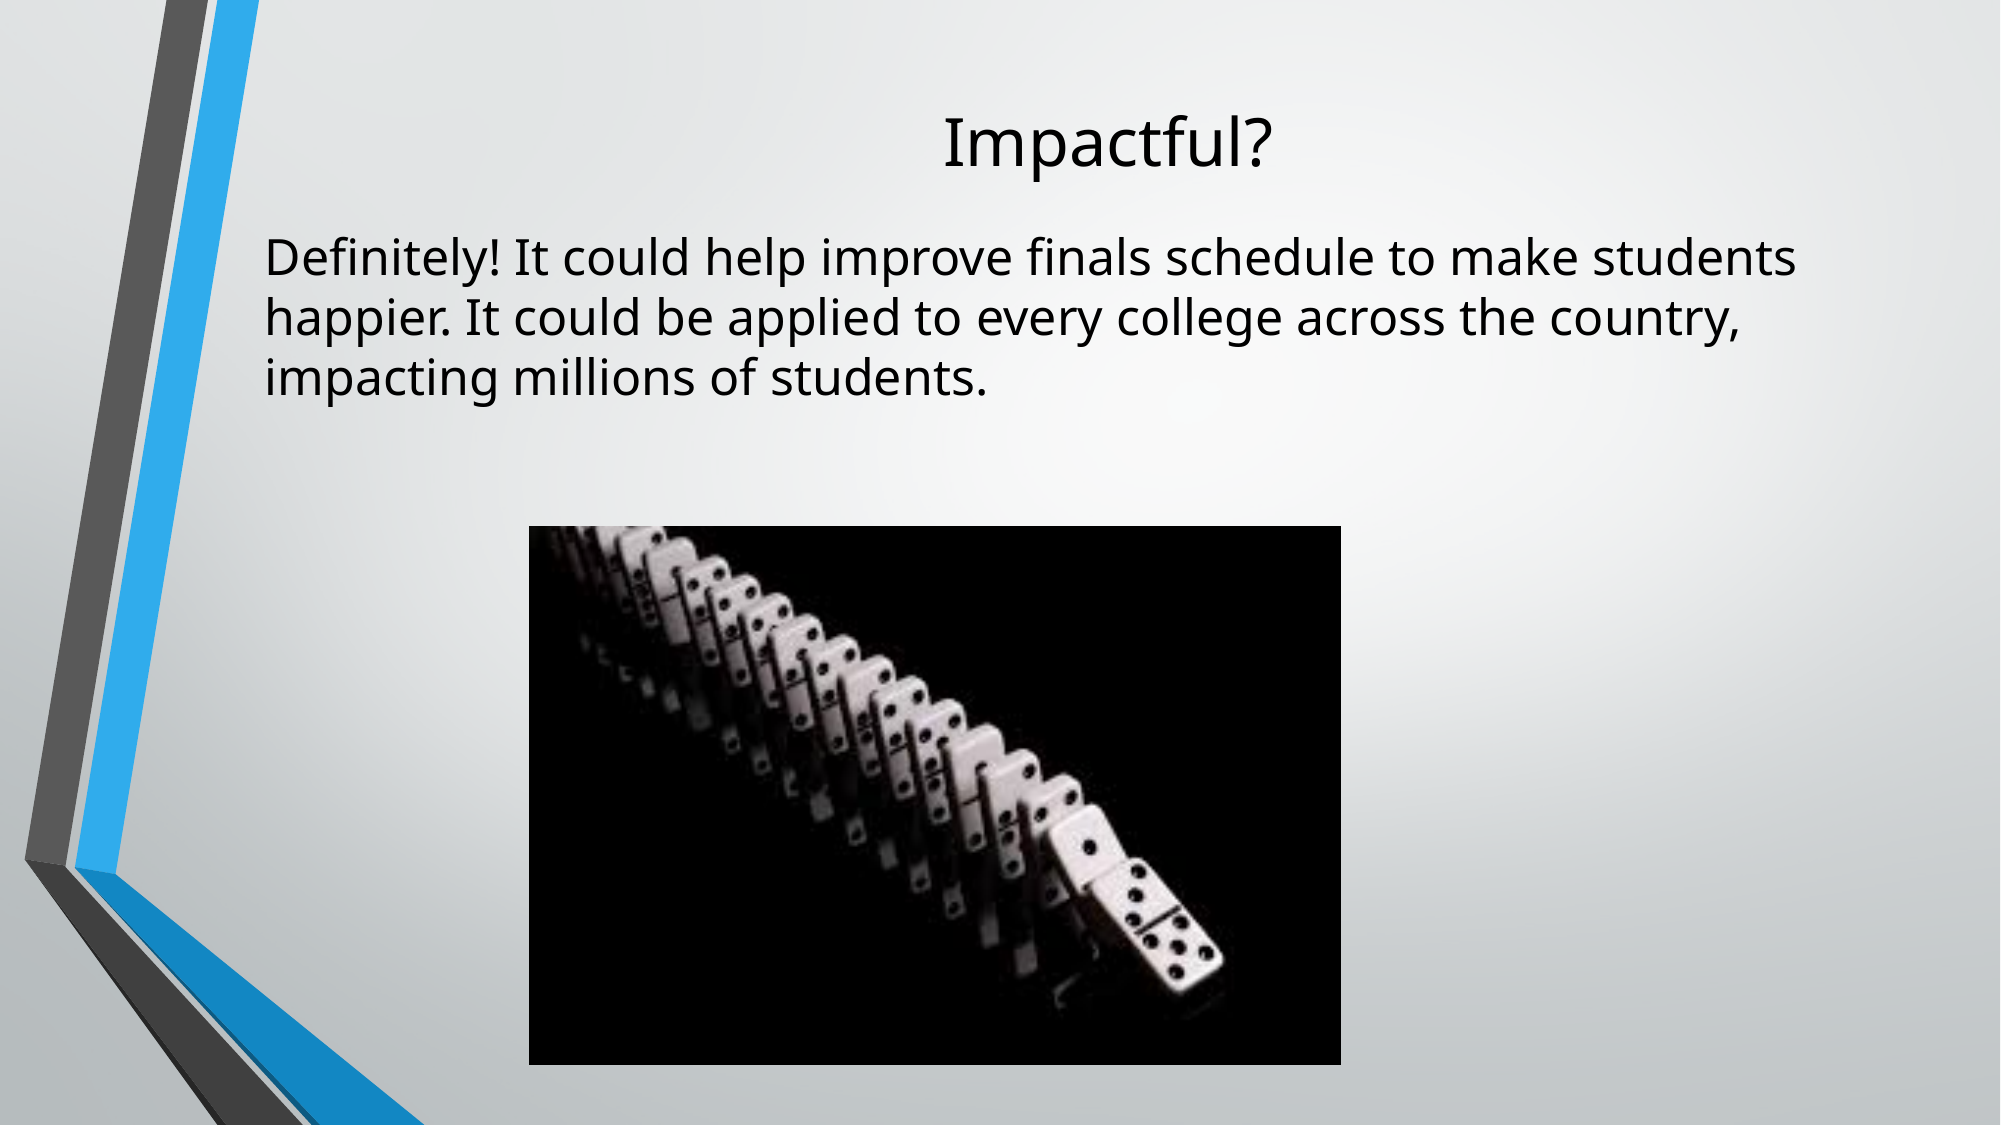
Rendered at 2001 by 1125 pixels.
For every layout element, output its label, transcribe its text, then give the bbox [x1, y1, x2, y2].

picture [529, 526, 1341, 1065]
text_box Impactful? Definitely! It could help improve finals schedule to make students happier. It could be applied to every college across the country, impacting millions of students. [249, 92, 1967, 413]
